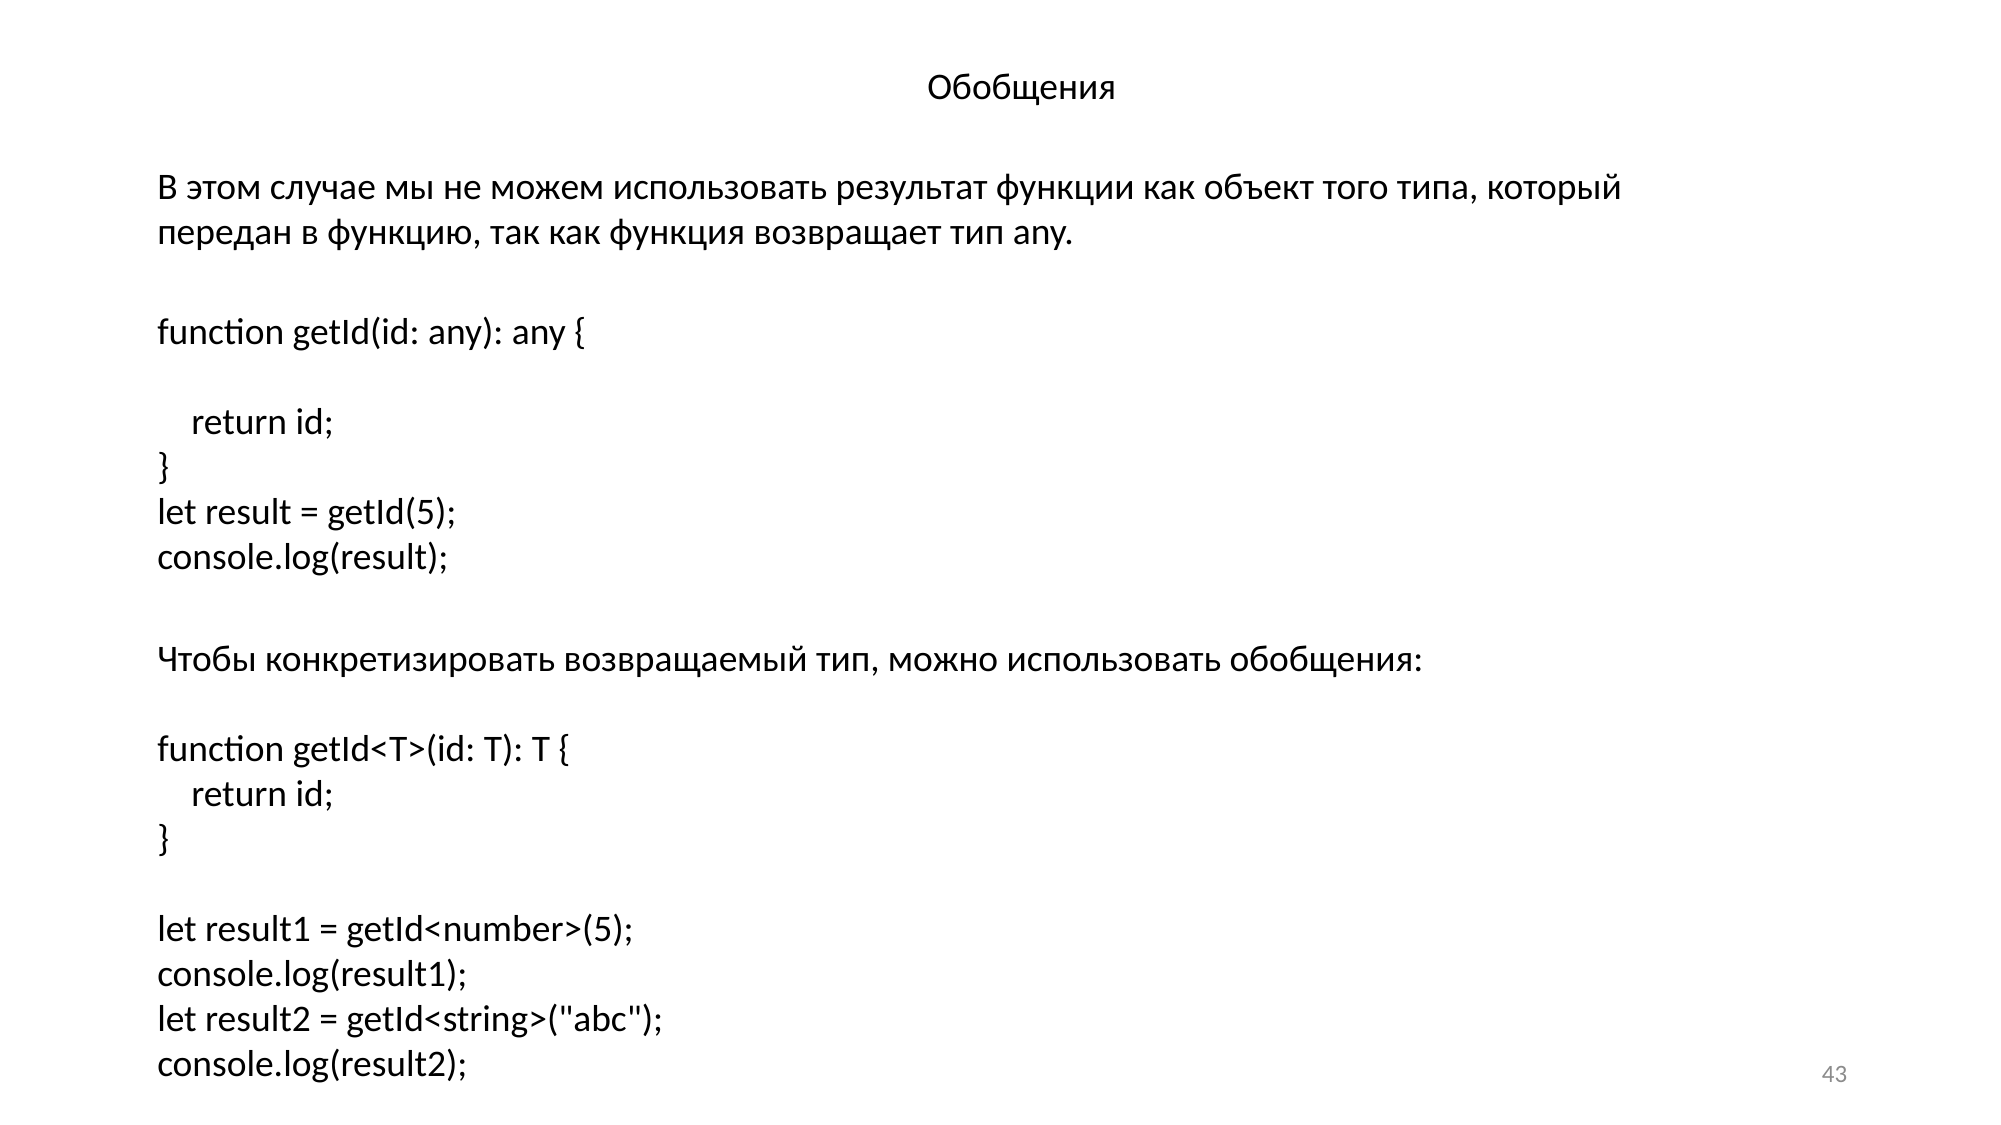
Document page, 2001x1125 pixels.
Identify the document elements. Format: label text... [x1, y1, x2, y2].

text_box function getId(id: any): any { return id; } let result = getId(5); console.log(result); [142, 299, 1143, 584]
text_box Обобщения [912, 54, 1913, 115]
text_box В этом случае мы не можем использовать результат функции как объект того типа, который передан в функцию, так как функция возвращает тип any. [142, 154, 1713, 259]
text_box Чтобы конкретизировать возвращаемый тип, можно использовать обобщения: function getId<T>(id: T): T { return id; } let result1 = getId<number>(5); console.log(result1); let result2 = getId<string>("abc"); console.log(result2); [142, 626, 1913, 1125]
